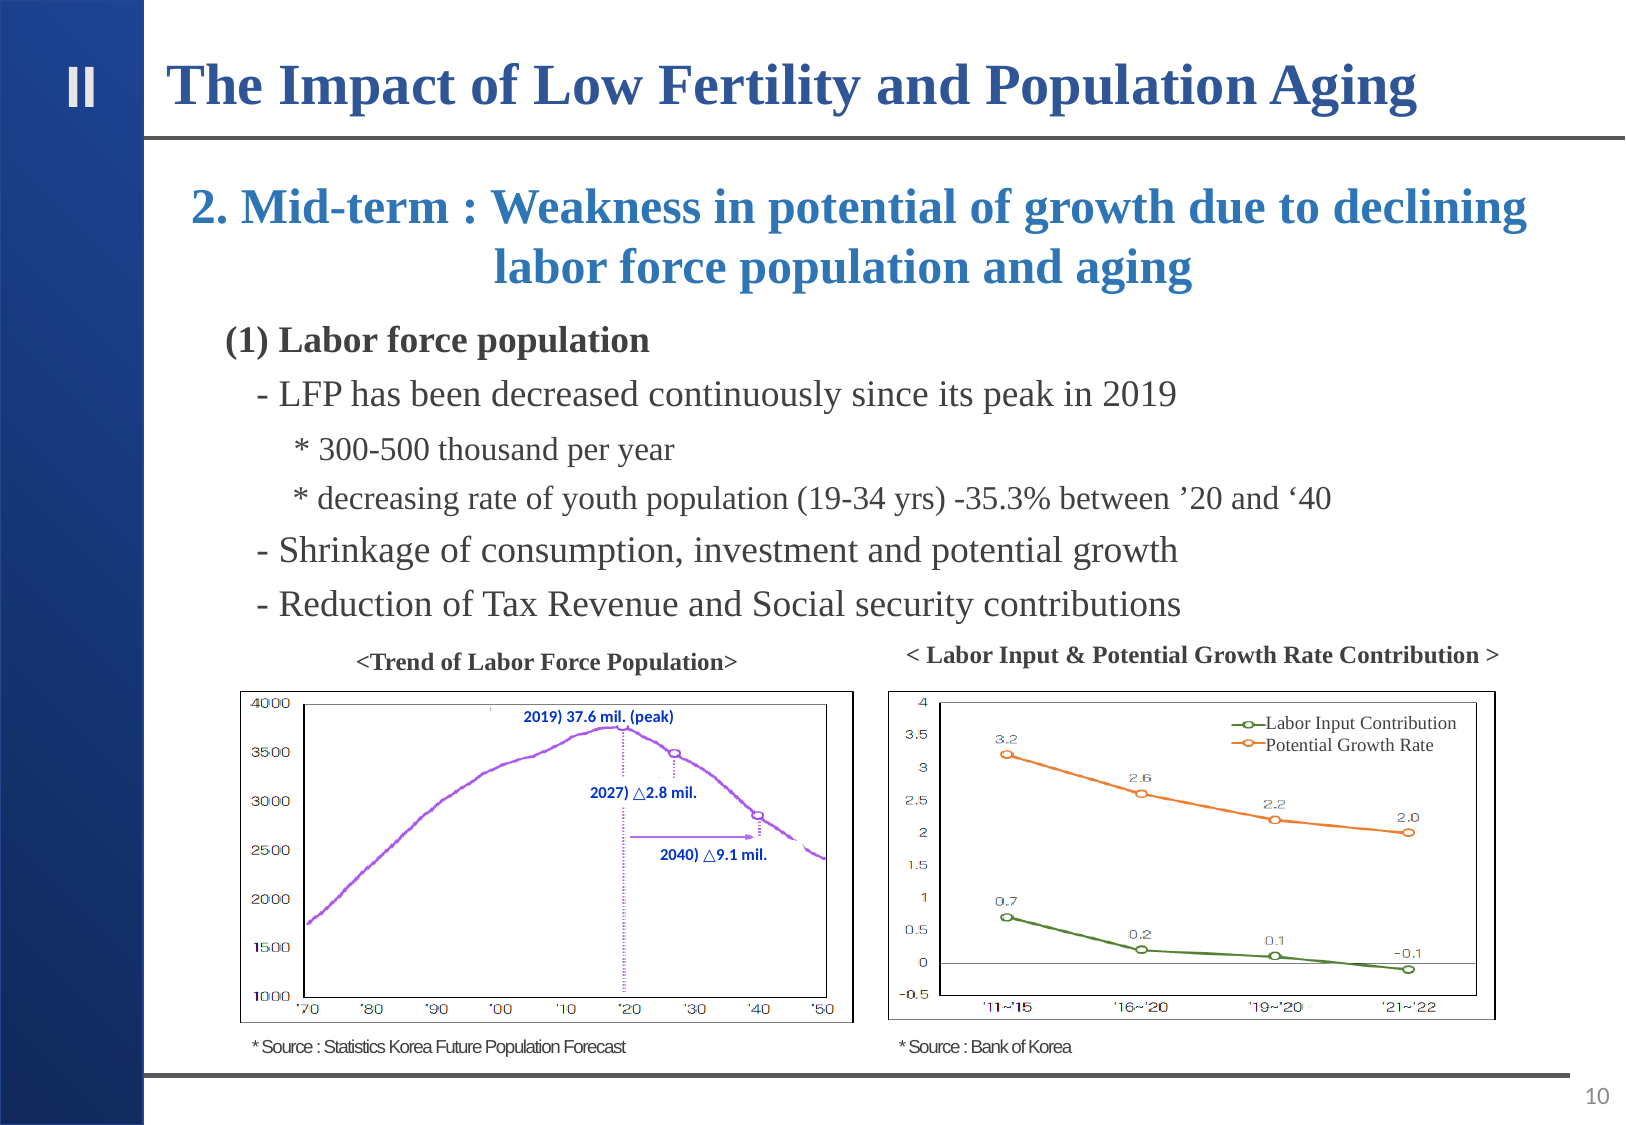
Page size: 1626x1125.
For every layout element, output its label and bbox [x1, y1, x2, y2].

picture [887, 691, 1496, 1020]
text_box [0, 0, 1625, 1125]
picture [240, 691, 854, 1023]
